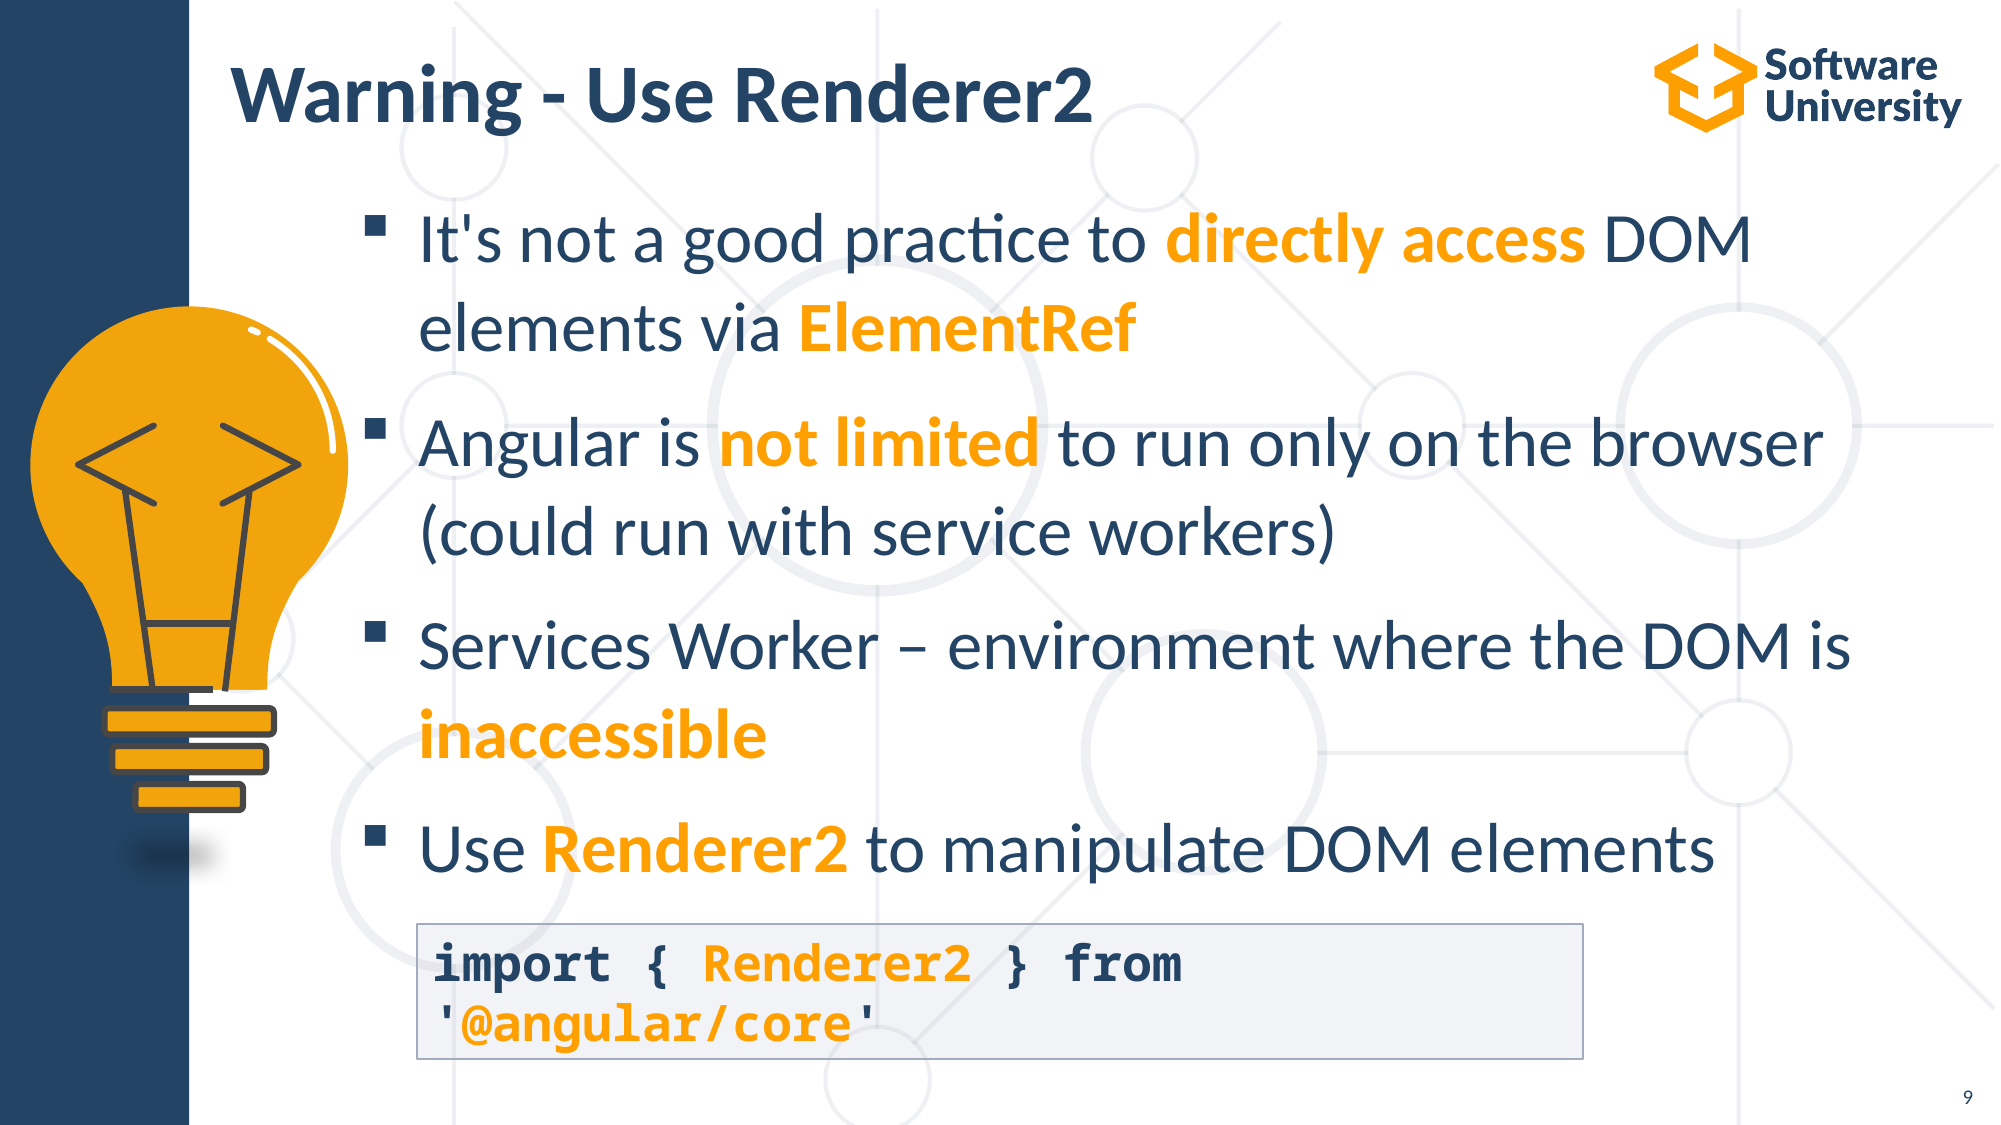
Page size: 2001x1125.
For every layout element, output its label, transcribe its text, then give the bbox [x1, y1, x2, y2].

text_box 9 [1927, 1067, 1989, 1117]
list It's not a good practice to directly access DOM elements via ElementRef Angular is not limited to run only on the browser (could run with service workers) Services Worker – environment where the DOM is inaccessible Use Renderer2 to manipulate DOM elements [341, 181, 2000, 1092]
picture [1641, 31, 1973, 145]
title Warning - Use Renderer2 [212, 16, 1628, 162]
text_box import { Renderer2 } from '@angular/core' [417, 924, 1583, 1059]
